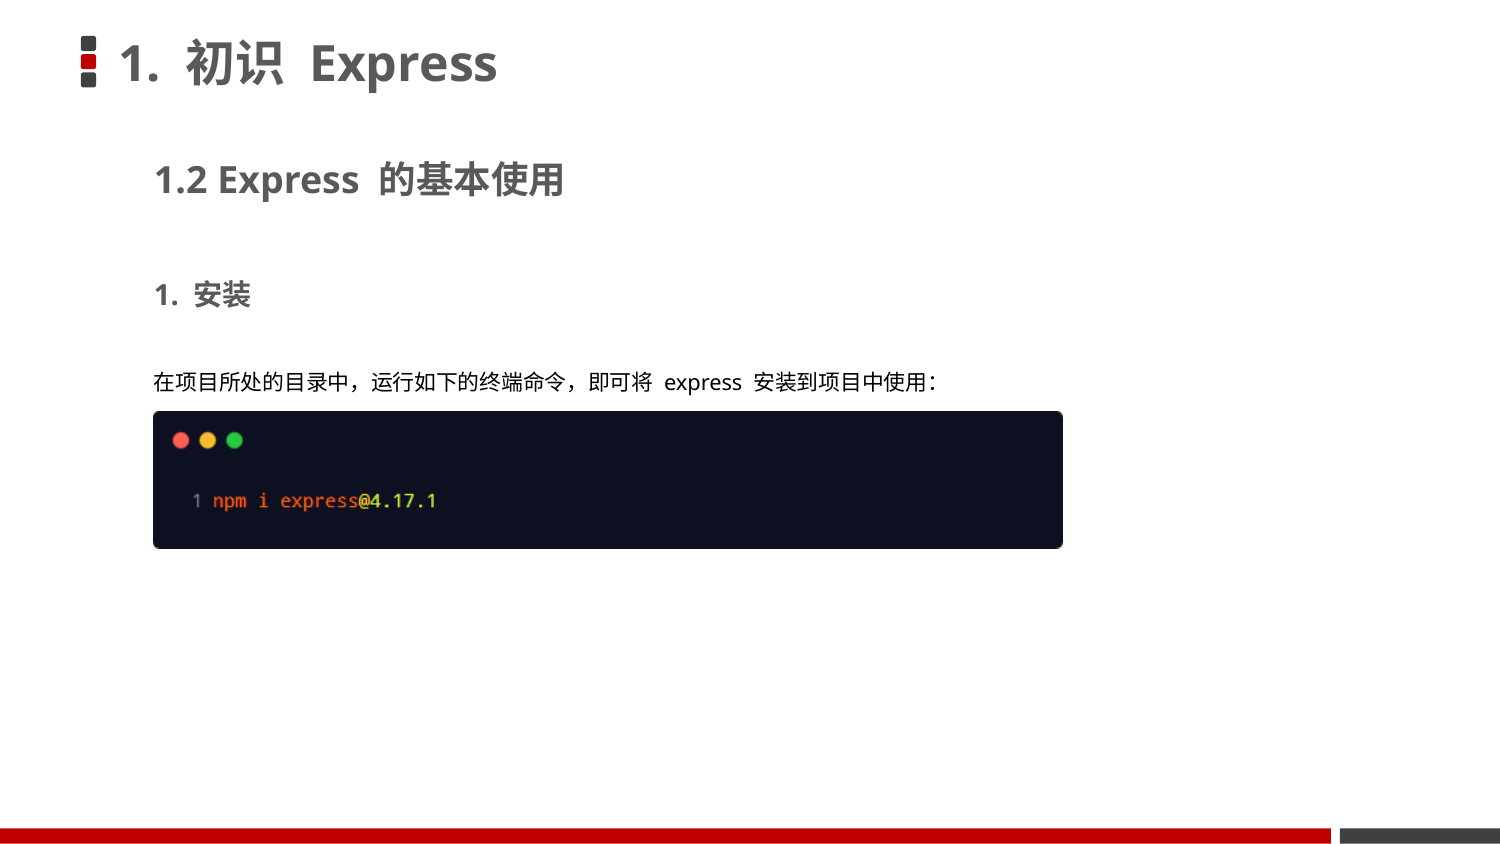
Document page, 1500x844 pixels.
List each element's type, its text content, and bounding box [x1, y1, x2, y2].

title 1. 初识 Express [103, 0, 1209, 130]
text_box 1. 安装 [139, 273, 1204, 320]
list 1.2 Express 的基本使用 [139, 153, 1209, 243]
picture [153, 411, 1063, 549]
list 在项目所处的目录中，运行如下的终端命令，即可将 express 安装到项目中使用： [139, 348, 1397, 413]
